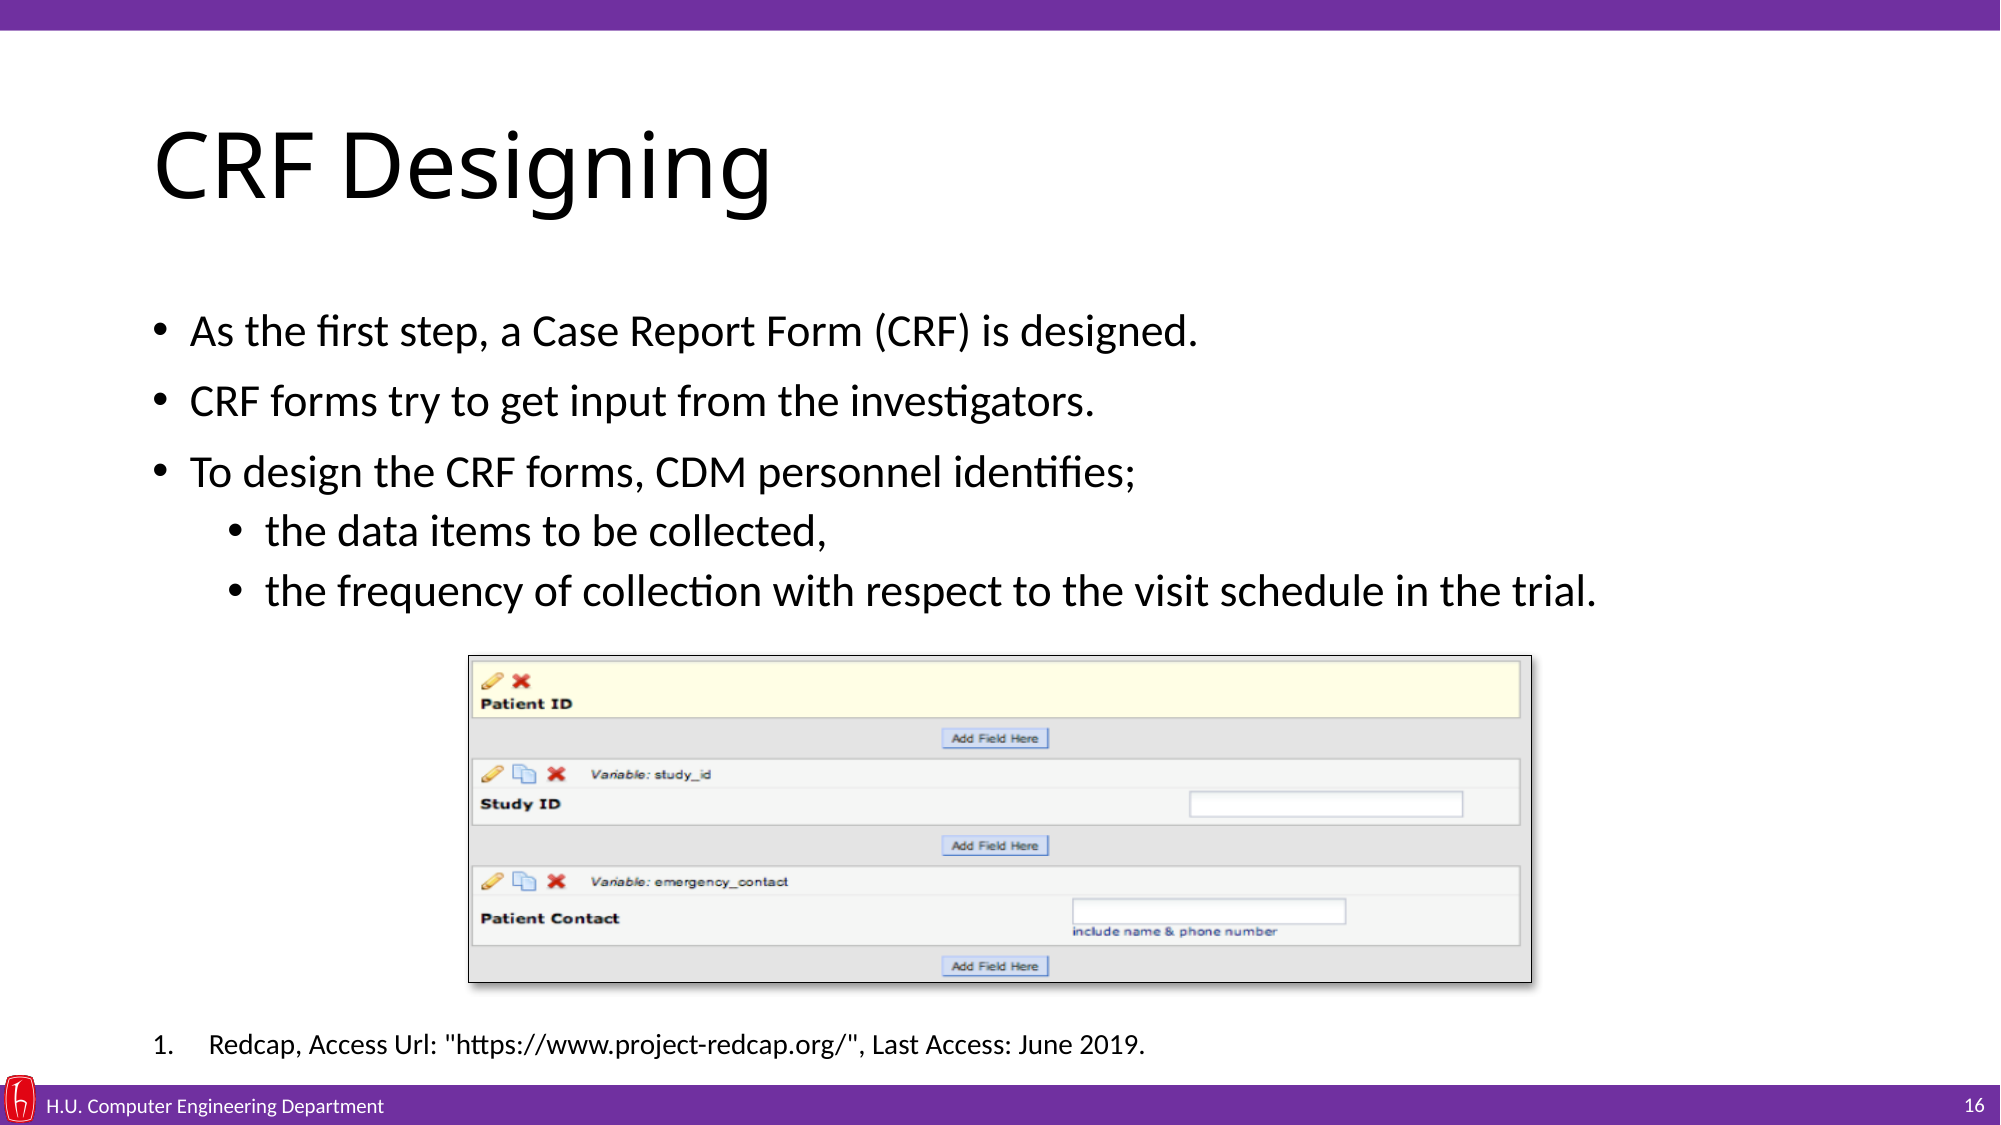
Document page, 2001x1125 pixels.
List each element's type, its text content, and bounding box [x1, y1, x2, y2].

picture [469, 656, 1531, 982]
title CRF Designing [137, 59, 1863, 278]
text_box Redcap, Access Url: "https://www.project-redcap.org/", Last Access: June 2019. [137, 1021, 1815, 1125]
slide_number 16 [1839, 1084, 2000, 1124]
picture [4, 1075, 36, 1123]
list As the first step, a Case Report Form (CRF) is designed. CRF forms try to get input from the investigators. To design the CRF forms, CDM personnel identifies; the data items to be collected, the frequency of collection with respect to the visit schedule in the trial. [137, 299, 1863, 1014]
